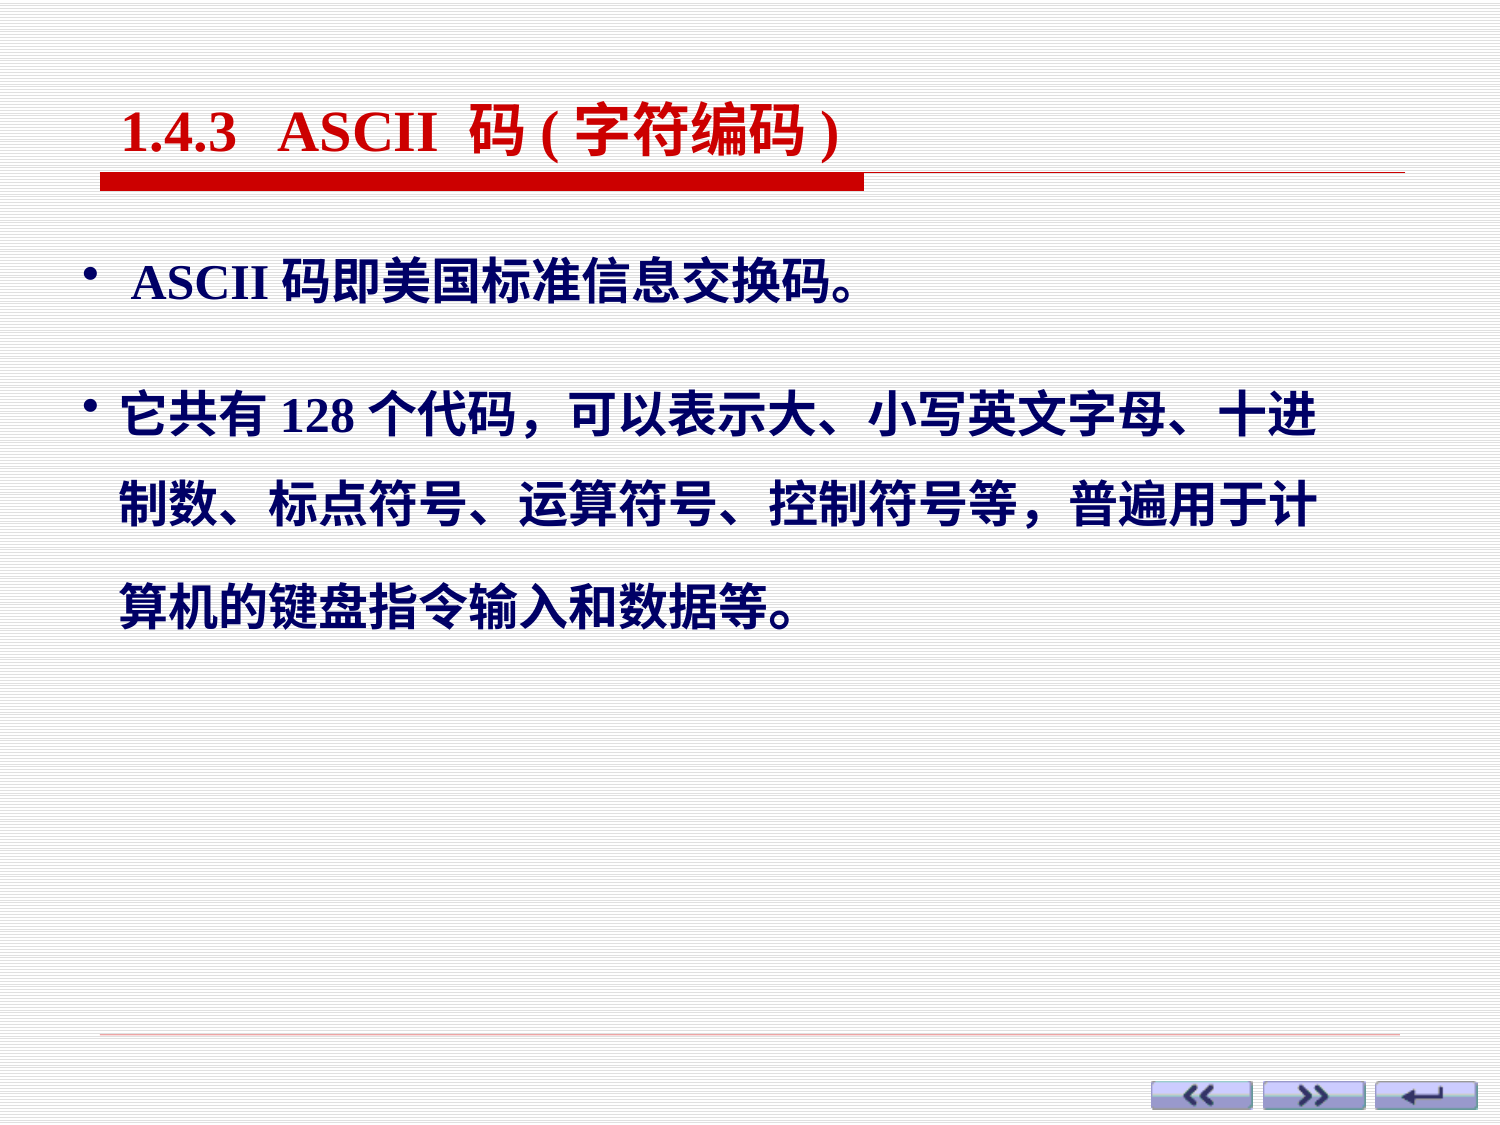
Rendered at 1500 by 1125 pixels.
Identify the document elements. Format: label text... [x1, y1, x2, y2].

text_box 1.4.3 ASCII 码(字符编码) [105, 78, 1008, 179]
picture [1263, 1081, 1366, 1110]
text_box ASCII码即美国标准信息交换码。 [67, 242, 1356, 318]
picture [1375, 1081, 1478, 1110]
picture [1151, 1081, 1253, 1110]
text_box 它共有128个代码，可以表示大、小写英文字母、十进制数、标点符号、运算符号、控制符号等，普遍用于计算机的键盘指令输入和数据等。 [67, 344, 1356, 645]
